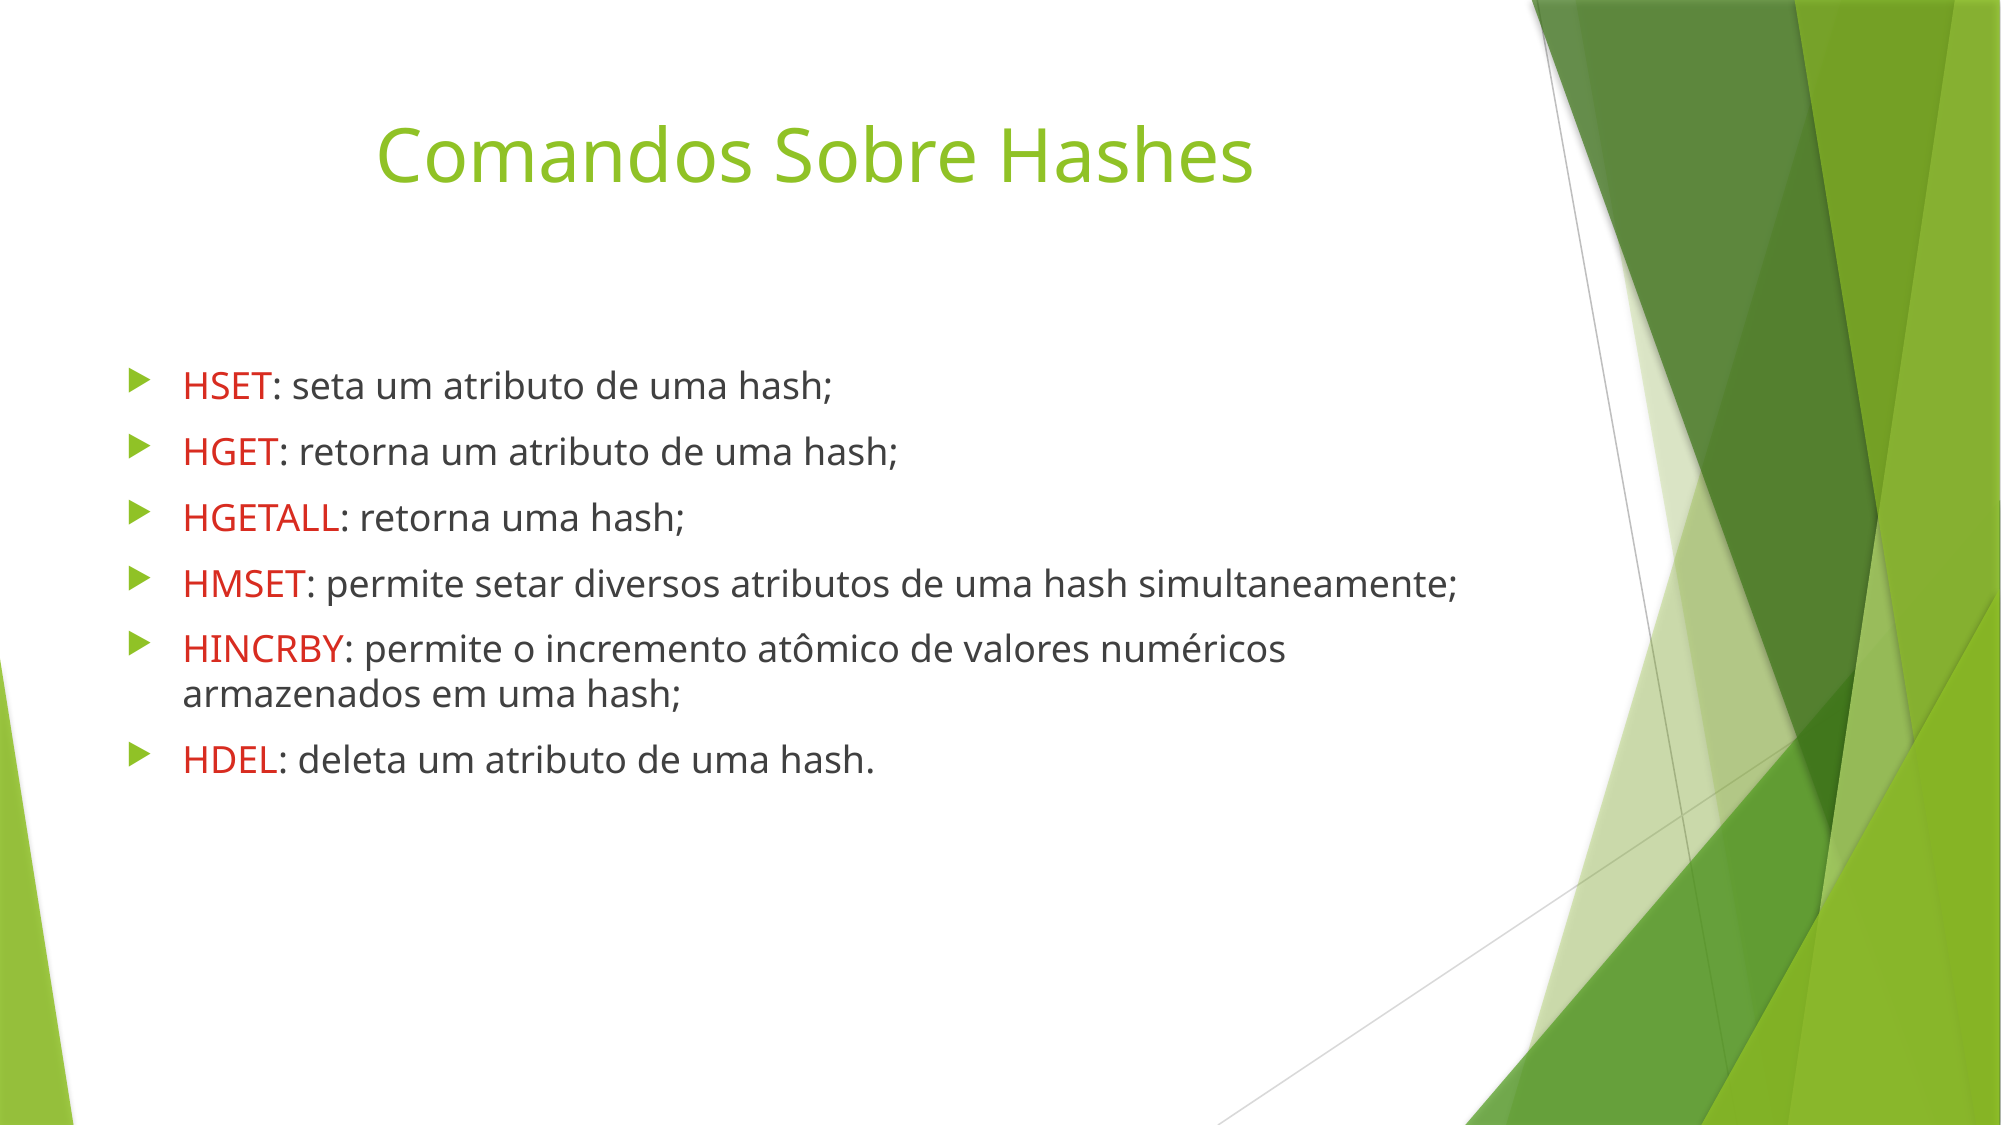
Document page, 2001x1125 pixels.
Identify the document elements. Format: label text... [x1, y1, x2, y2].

list HSET: seta um atributo de uma hash; HGET: retorna um atributo de uma hash; HGETALL: retorna uma hash; HMSET: permite setar diversos atributos de uma hash simultaneamente; HINCRBY: permite o incremento atômico de valores numéricos armazenados em uma hash; HDEL: deleta um atributo de uma hash. [111, 354, 1522, 992]
title Comandos Sobre Hashes [111, 99, 1522, 317]
